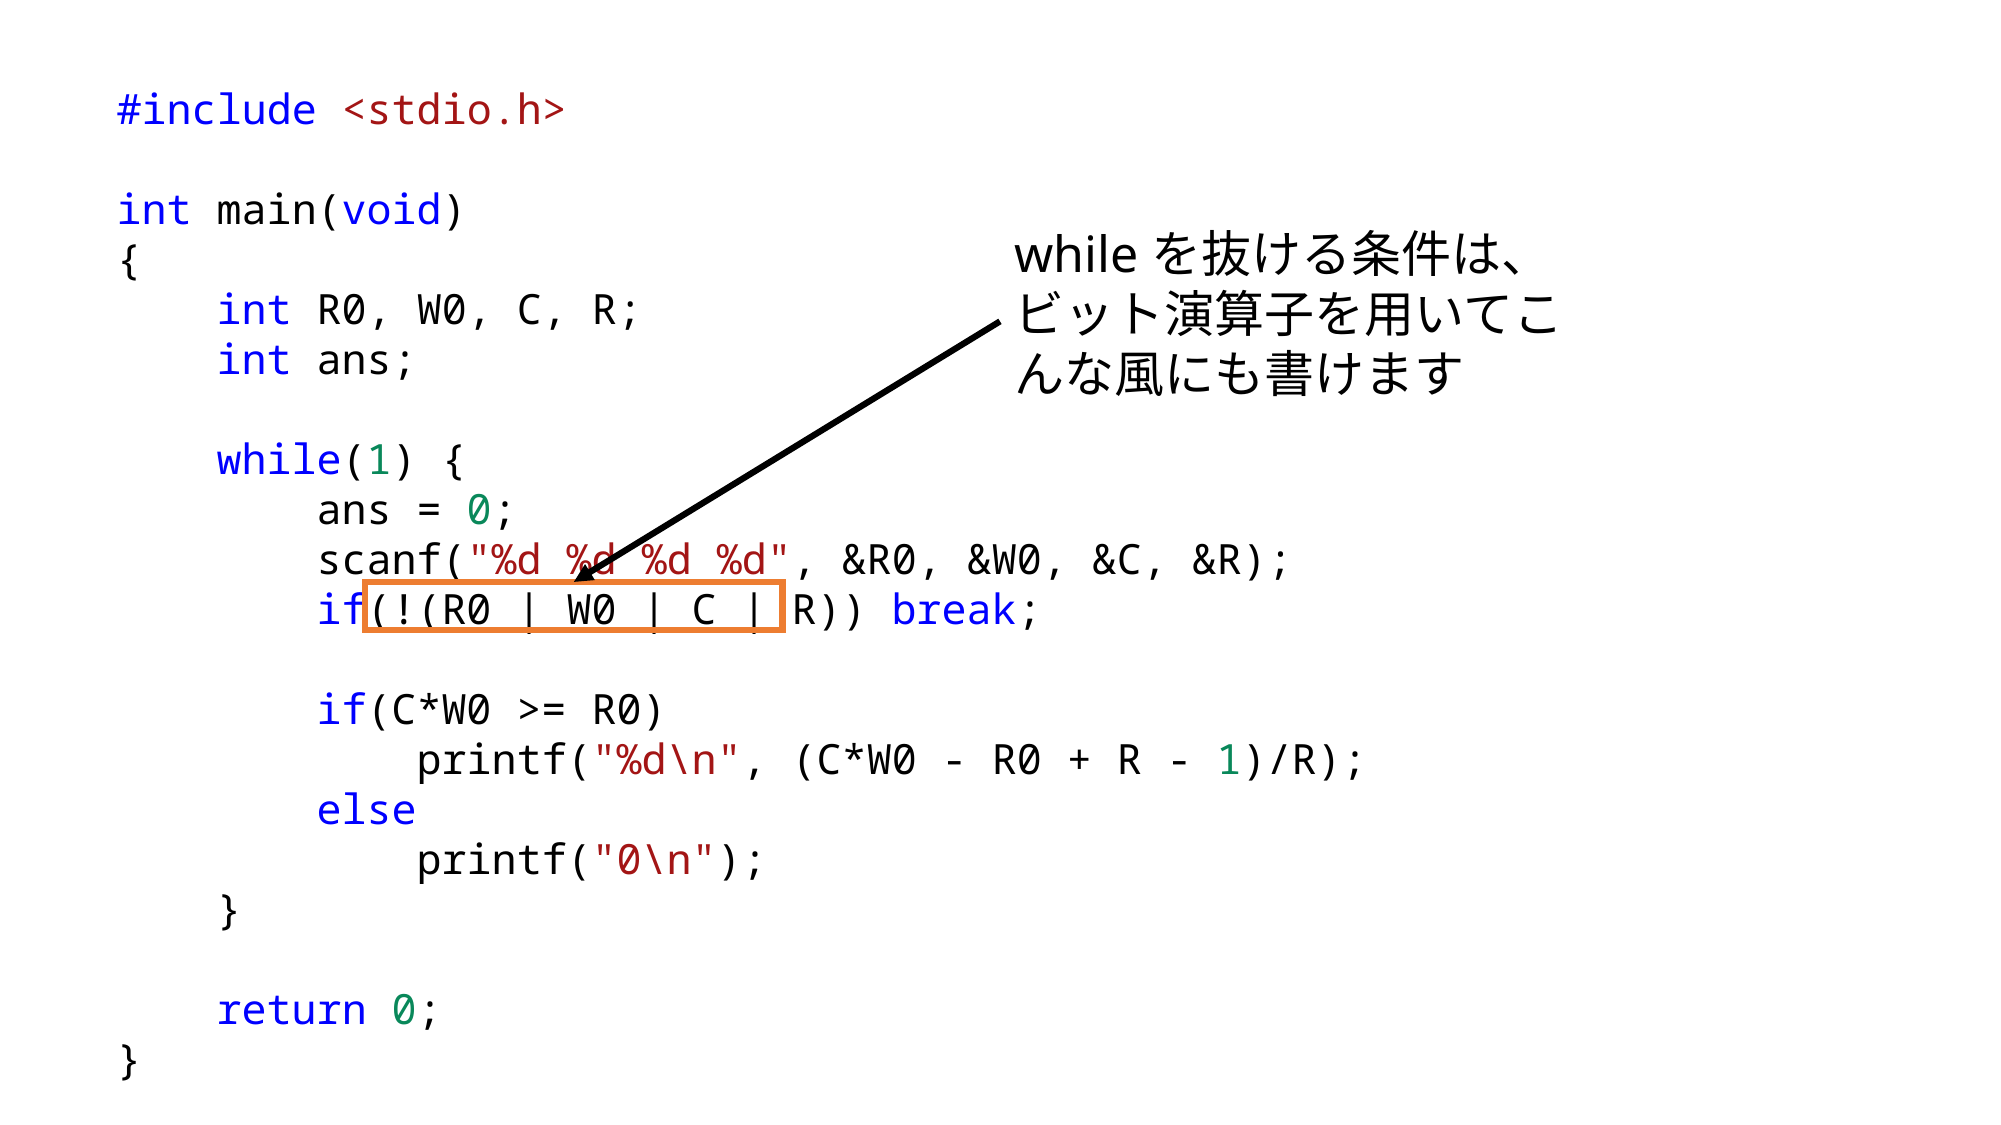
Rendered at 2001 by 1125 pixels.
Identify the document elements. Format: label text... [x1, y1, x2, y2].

text_box whileを抜ける条件は、ビット演算子を用いてこんな風にも書けます [999, 214, 1612, 410]
text_box [364, 581, 784, 631]
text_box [573, 321, 1000, 582]
text_box #include <stdio.h> int main(void) { int R0, W0, C, R; int ans; while(1) { ans = 0; scanf("%d %d %d %d", &R0, &W0, &C, &R); if(!(R0 | W0 | C | R)) break; if(C*W0 >= R0) printf("%d\n", (C*W0 - R0 + R - 1)/R); else printf("0\n"); } return 0; } [101, 75, 1488, 1091]
